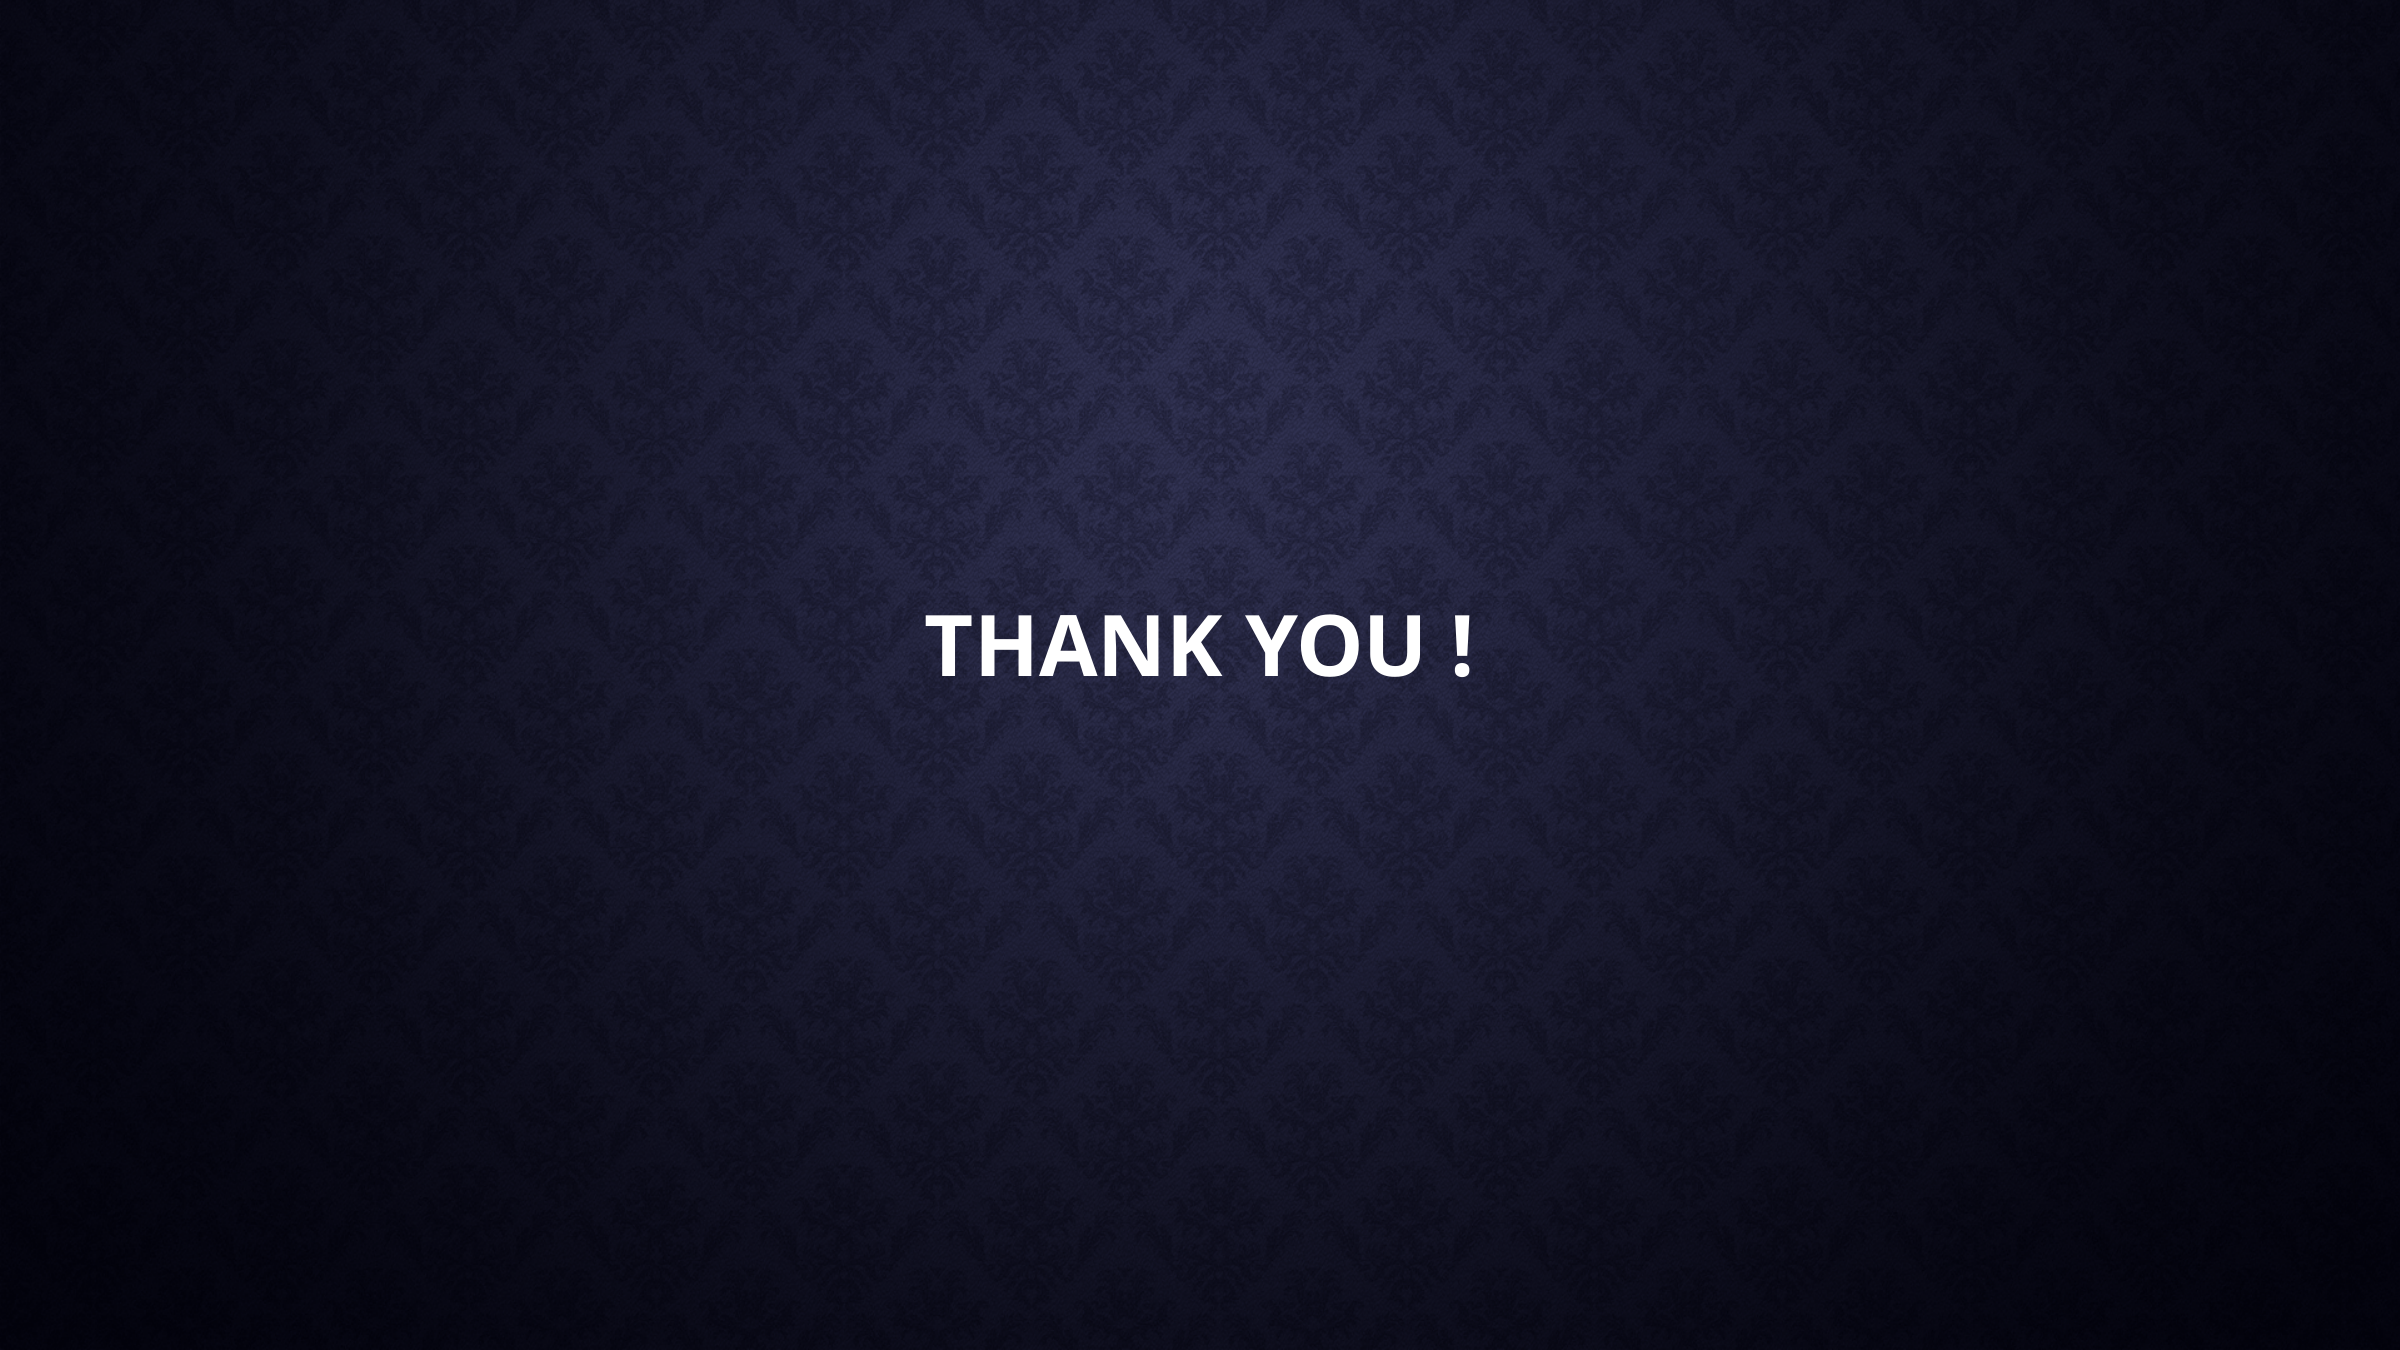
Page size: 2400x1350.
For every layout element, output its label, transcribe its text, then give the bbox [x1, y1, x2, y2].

title Thank You ! [180, 518, 2220, 780]
